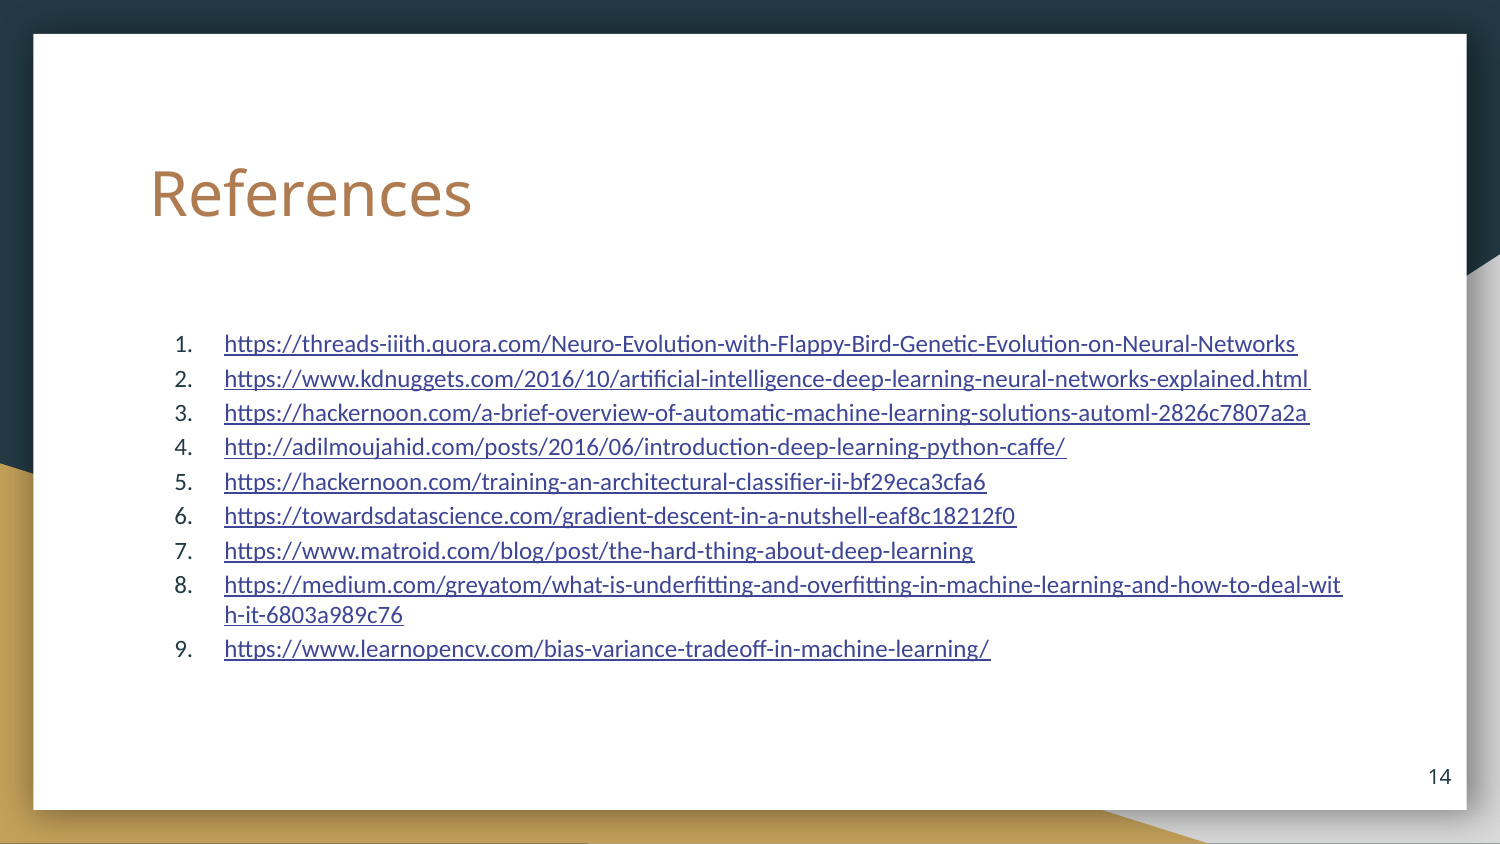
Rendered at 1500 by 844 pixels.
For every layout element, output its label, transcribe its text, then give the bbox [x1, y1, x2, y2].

slide_number ‹#› [1376, 745, 1467, 810]
title References [134, 138, 1366, 296]
list https://threads-iiith.quora.com/Neuro-Evolution-with-Flappy-Bird-Genetic-Evolution-on-Neural-Networks https://www.kdnuggets.com/2016/10/artificial-intelligence-deep-learning-neural-networks-explained.html https://hackernoon.com/a-brief-overview-of-automatic-machine-learning-solutions-automl-2826c7807a2a http://adilmoujahid.com/posts/2016/06/introduction-deep-learning-python-caffe/ https://hackernoon.com/training-an-architectural-classifier-ii-bf29eca3cfa6 https://towardsdatascience.com/gradient-descent-in-a-nutshell-eaf8c18212f0 https://www.matroid.com/blog/post/the-hard-thing-about-deep-learning https://medium.com/greyatom/what-is-underfitting-and-overfitting-in-machine-learning-and-how-to-deal-with-it-6803a989c76 https://www.learnopencv.com/bias-variance-tradeoff-in-machine-learning/ [134, 308, 1366, 729]
